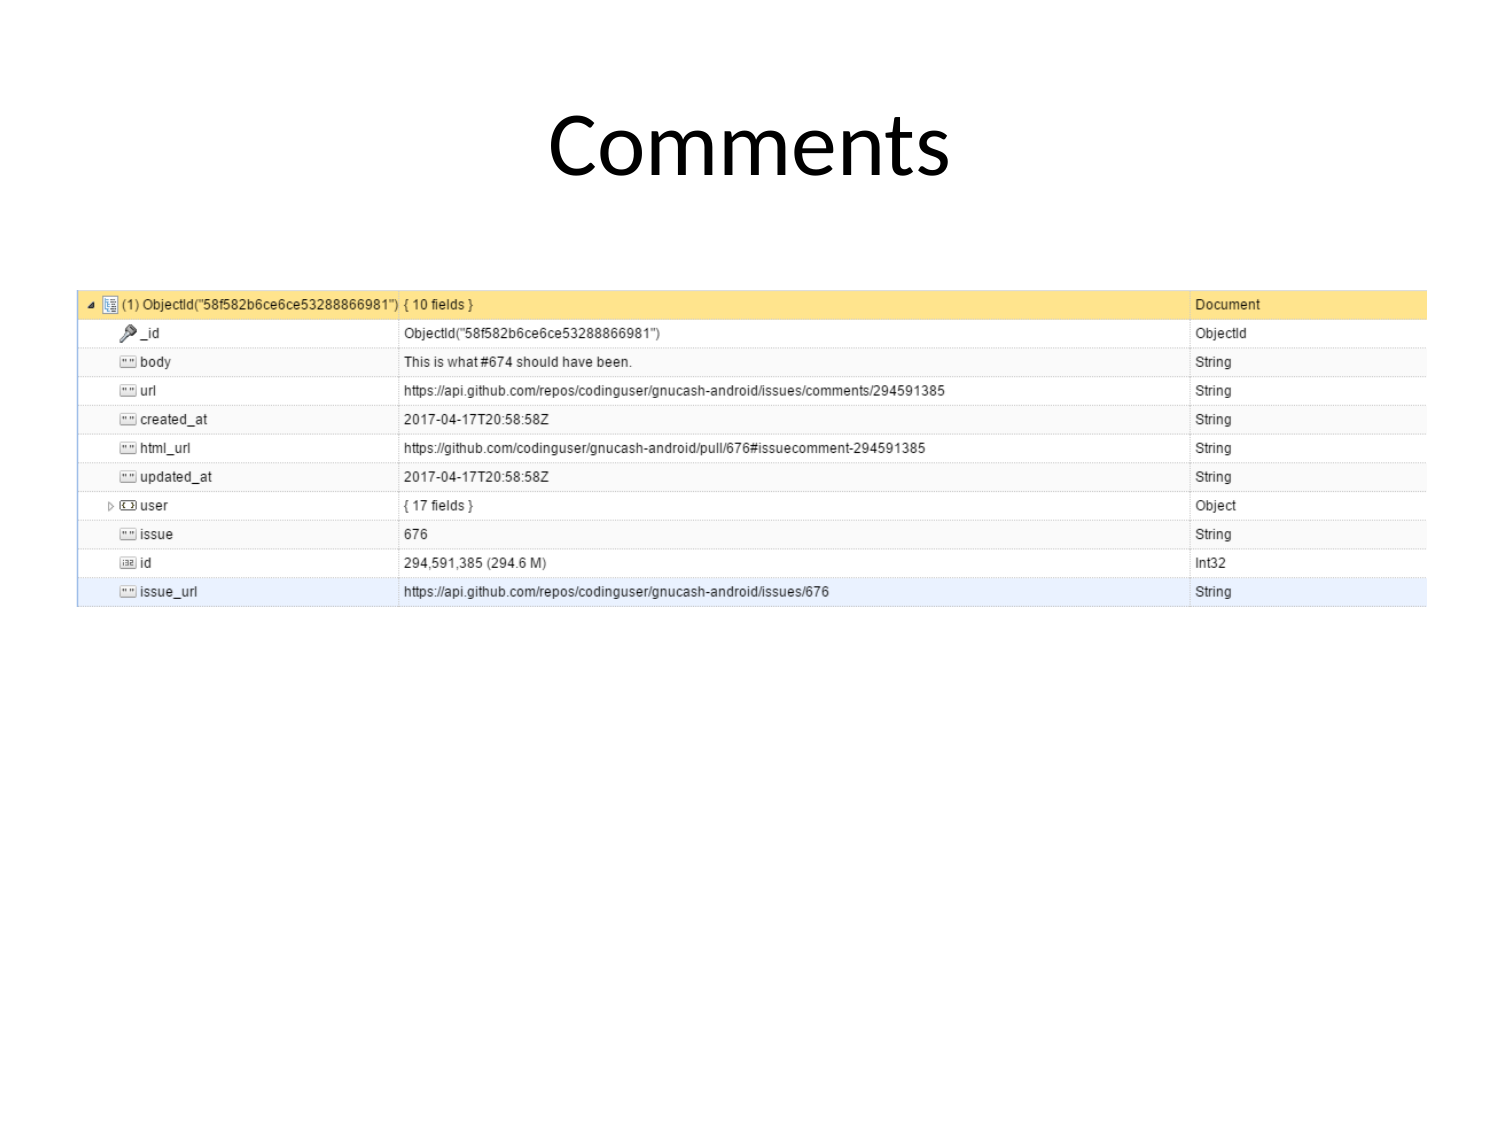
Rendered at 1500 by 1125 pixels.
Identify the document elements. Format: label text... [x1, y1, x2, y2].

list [76, 290, 1427, 608]
title Comments [75, 45, 1425, 233]
